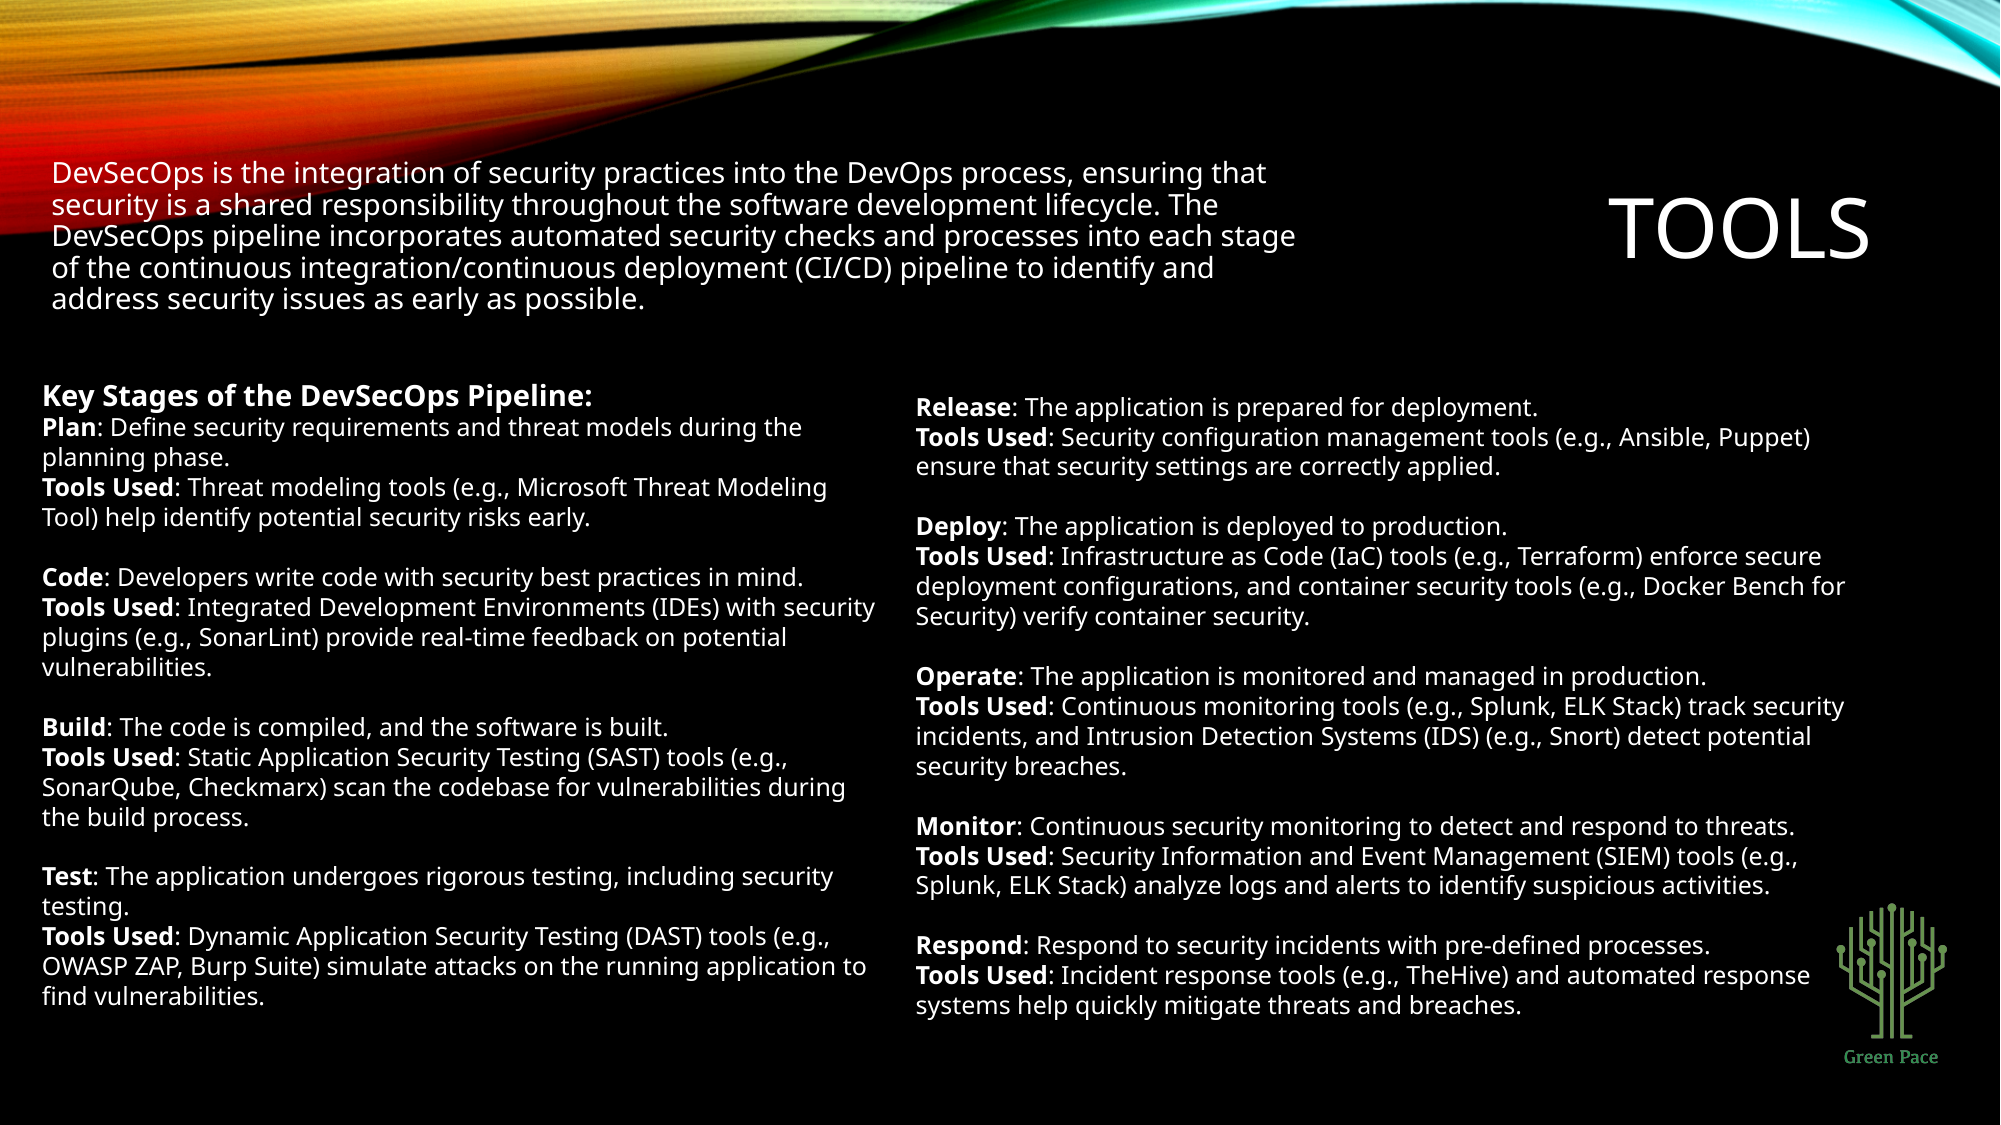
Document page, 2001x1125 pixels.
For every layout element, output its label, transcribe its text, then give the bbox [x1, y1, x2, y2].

text_box Key Stages of the DevSecOps Pipeline: Plan: Define security requirements and threat models during the planning phase. Tools Used: Threat modeling tools (e.g., Microsoft Threat Modeling Tool) help identify potential security risks early. Code: Developers write code with security best practices in mind. Tools Used: Integrated Development Environments (IDEs) with security plugins (e.g., SonarLint) provide real-time feedback on potential vulnerabilities. Build: The code is compiled, and the software is built. Tools Used: Static Application Security Testing (SAST) tools (e.g., SonarQube, Checkmarx) scan the codebase for vulnerabilities during the build process. Test: The application undergoes rigorous testing, including security testing. Tools Used: Dynamic Application Security Testing (DAST) tools (e.g., OWASP ZAP, Burp Suite) simulate attacks on the running application to find vulnerabilities. [27, 369, 901, 1053]
text_box Release: The application is prepared for deployment. Tools Used: Security configuration management tools (e.g., Ansible, Puppet) ensure that security settings are correctly applied. Deploy: The application is deployed to production. Tools Used: Infrastructure as Code (IaC) tools (e.g., Terraform) enforce secure deployment configurations, and container security tools (e.g., Docker Bench for Security) verify container security. Operate: The application is monitored and managed in production. Tools Used: Continuous monitoring tools (e.g., Splunk, ELK Stack) track security incidents, and Intrusion Detection Systems (IDS) (e.g., Snort) detect potential security breaches. Monitor: Continuous security monitoring to detect and respond to threats. Tools Used: Security Information and Event Management (SIEM) tools (e.g., Splunk, ELK Stack) analyze logs and alerts to identify suspicious activities. Respond: Respond to security incidents with pre-defined processes. Tools Used: Incident response tools (e.g., TheHive) and automated response systems help quickly mitigate threats and breaches. [900, 383, 1879, 1058]
picture [1817, 892, 1964, 1082]
title TOOLS [474, 125, 1888, 338]
list DevSecOps is the integration of security practices into the DevOps process, ensuring that security is a shared responsibility throughout the software development lifecycle. The DevSecOps pipeline incorporates automated security checks and processes into each stage of the continuous integration/continuous deployment (CI/CD) pipeline to identify and address security issues as early as possible. [0, 151, 1320, 344]
picture [0, 0, 2000, 237]
